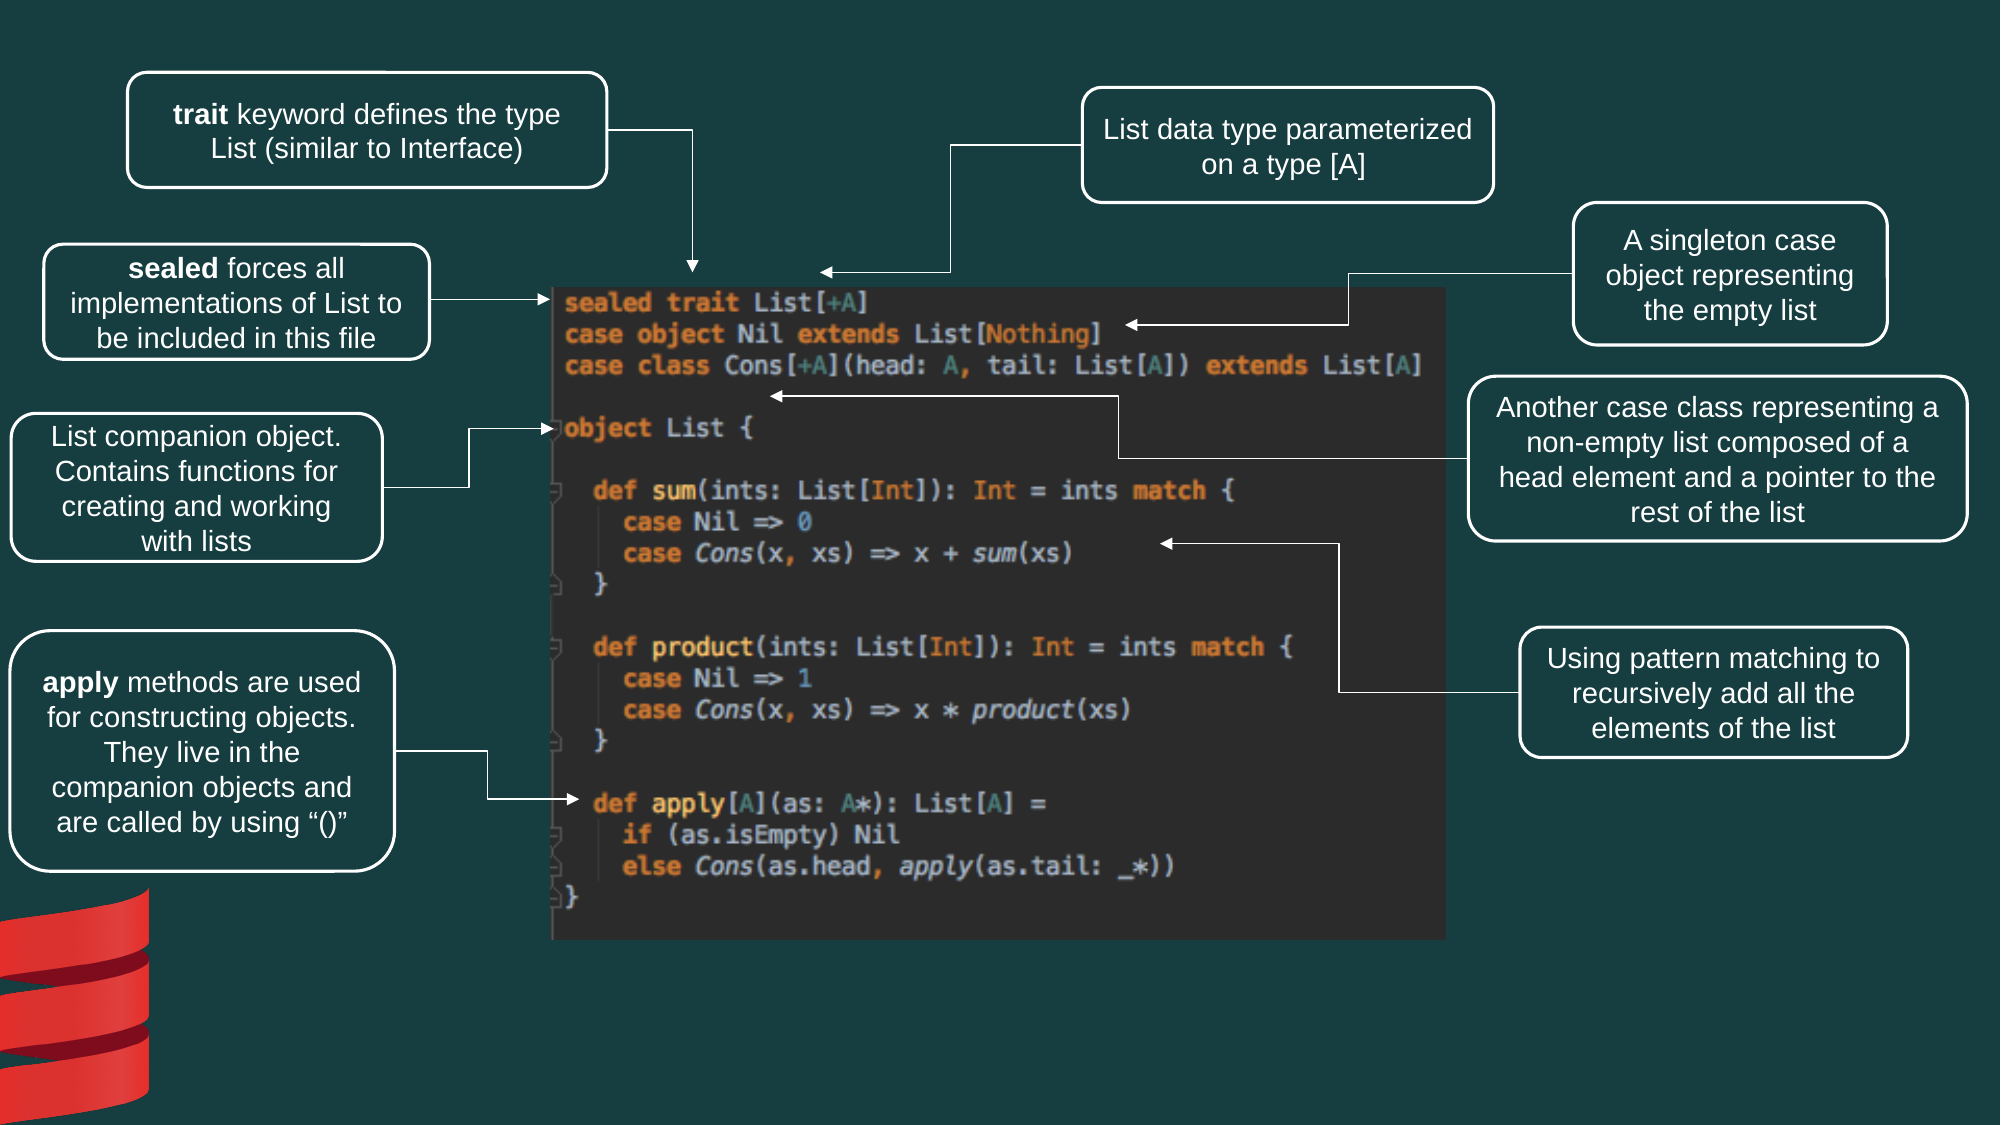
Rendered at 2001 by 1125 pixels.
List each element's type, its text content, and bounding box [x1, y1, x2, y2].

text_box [381, 428, 554, 488]
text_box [606, 129, 693, 273]
text_box A singleton case object representing the empty list [1571, 200, 1889, 347]
text_box Using pattern matching to recursively add all the elements of the list [1518, 625, 1910, 760]
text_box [1159, 543, 1521, 693]
text_box sealed forces all implementations of List to be included in this file [42, 242, 432, 361]
text_box apply methods are used for constructing objects. They live in the companion objects and are called by using “()” [8, 629, 397, 873]
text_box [1124, 273, 1574, 326]
picture [549, 287, 1447, 940]
text_box Another case class representing a non-empty list composed of a head element and a pointer to the rest of the list [1466, 374, 1969, 543]
text_box List companion object. Contains functions for creating and working with lists [9, 411, 384, 563]
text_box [394, 750, 580, 800]
picture [0, 884, 149, 1125]
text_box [819, 144, 1083, 273]
text_box trait keyword defines the type List (similar to Interface) [125, 70, 609, 190]
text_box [769, 395, 1469, 459]
text_box List data type parameterized on a type [A] [1080, 85, 1496, 205]
